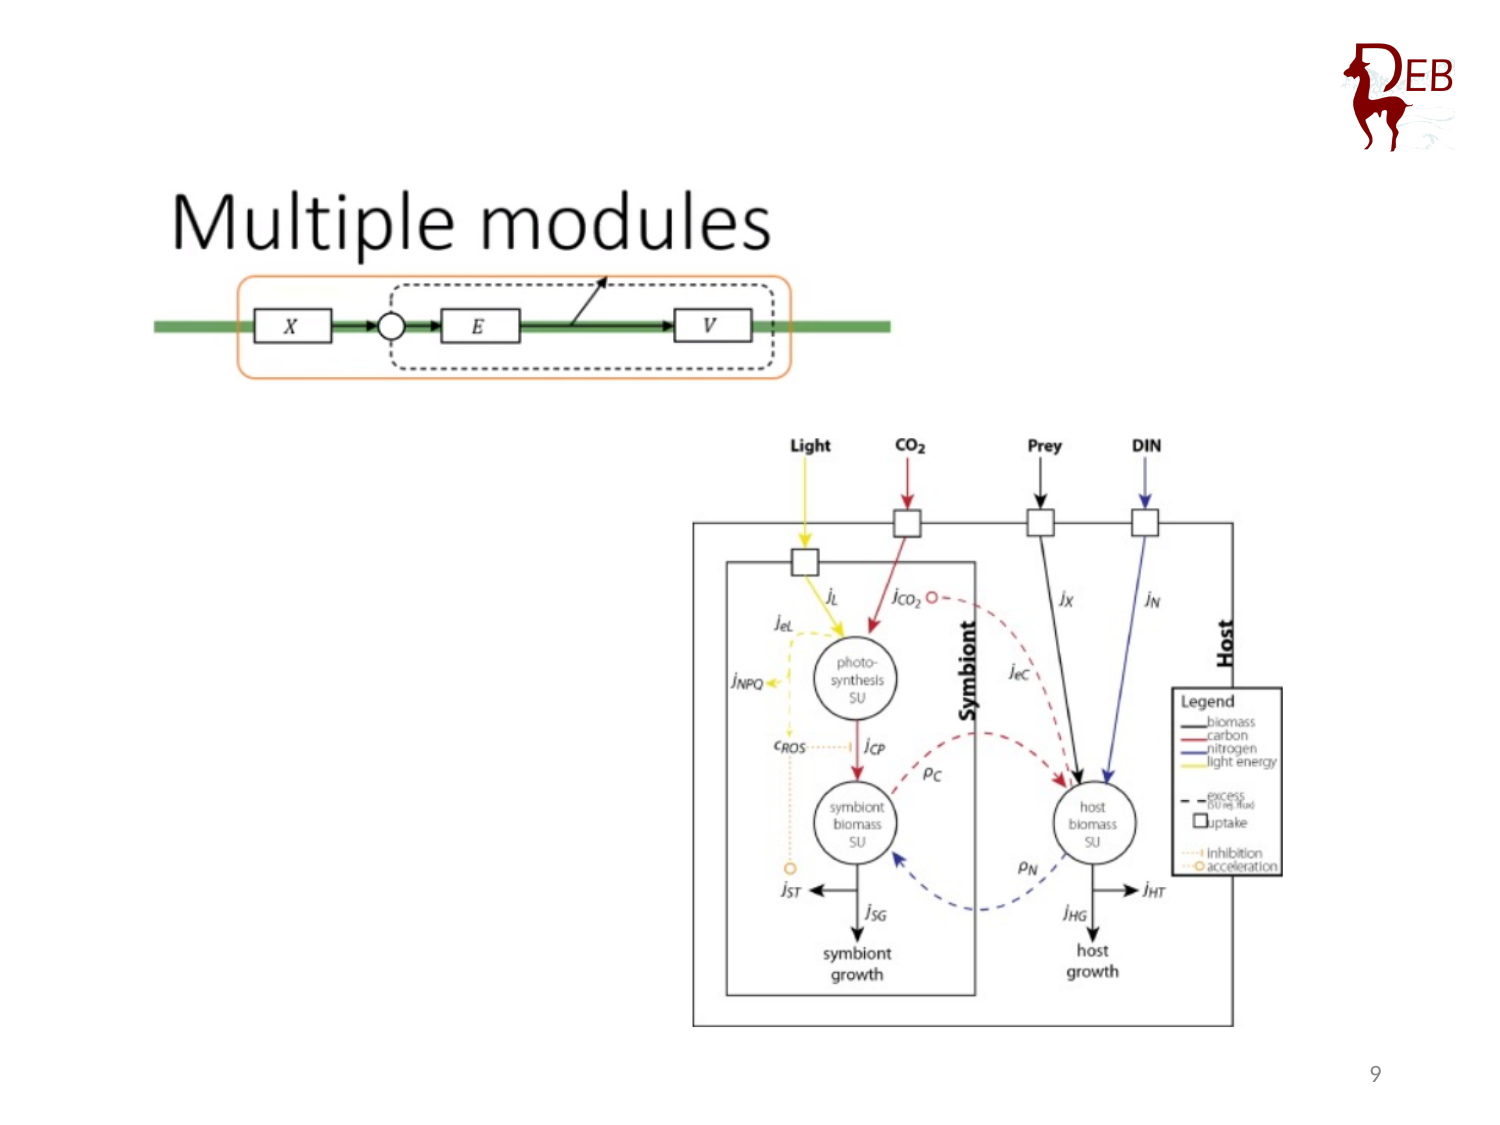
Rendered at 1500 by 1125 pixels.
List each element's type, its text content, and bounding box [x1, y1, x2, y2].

picture [677, 431, 1301, 1043]
slide_number 9 [1059, 1042, 1397, 1103]
picture [140, 167, 902, 402]
picture [1339, 34, 1455, 153]
